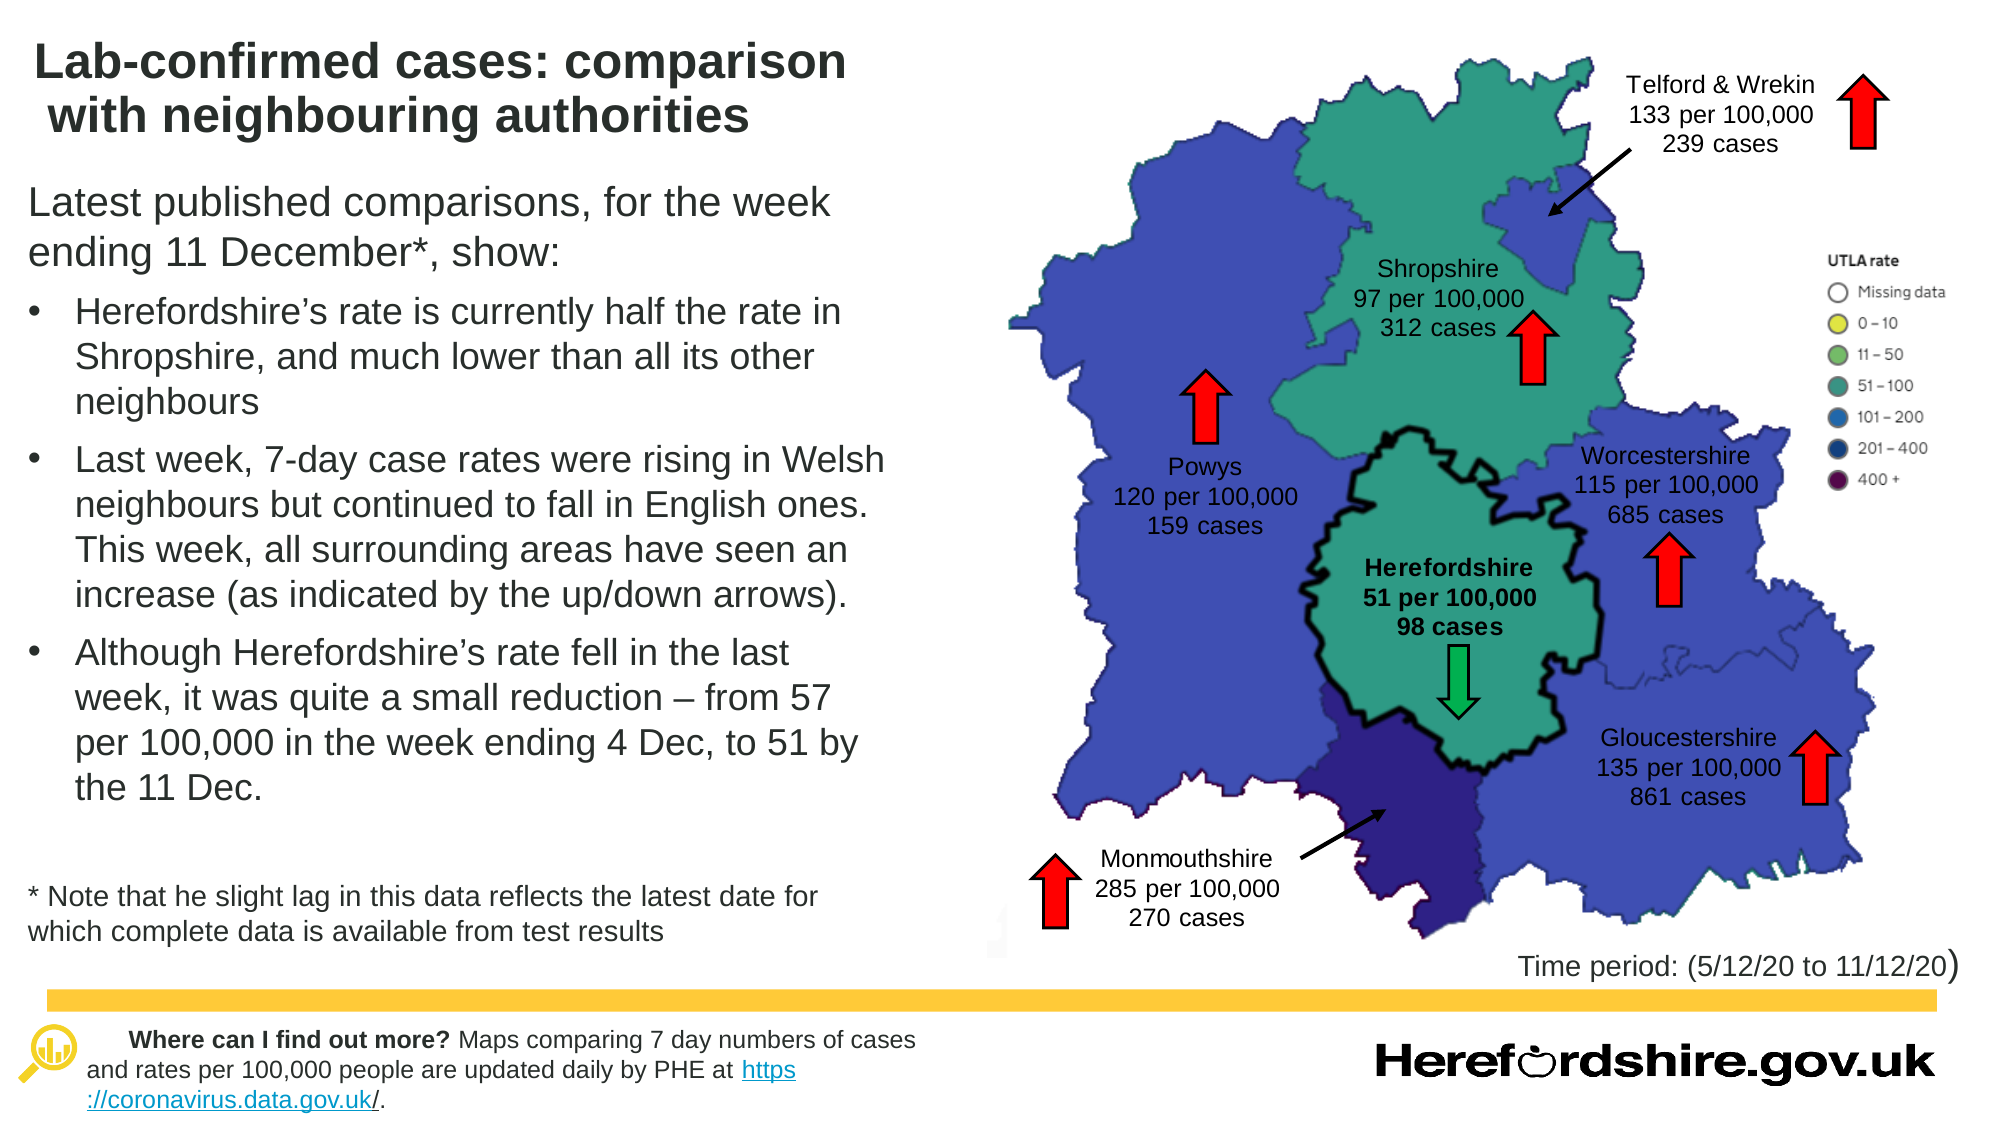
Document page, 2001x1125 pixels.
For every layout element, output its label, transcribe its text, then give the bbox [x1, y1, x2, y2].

text_box Latest published comparisons, for the week ending 11 December*, show: Herefordshire’s rate is currently half the rate in Shropshire, and much lower than all its other neighbours Last week, 7-day case rates were rising in Welsh neighbours but continued to fall in English ones. This week, all surrounding areas have seen an increase (as indicated by the up/down arrows). Although Herefordshire’s rate fell in the last week, it was quite a small reduction – from 57 per 100,000 in the week ending 4 Dec, to 51 by the 11 Dec. * Note that he slight lag in this data reflects the latest date for which complete data is available from test results [13, 167, 901, 955]
picture [17, 1022, 80, 1086]
picture [952, 19, 1957, 965]
text_box Where can I find out more? Maps comparing 7 day numbers of cases and rates per 100,000 people are updated daily by PHE at https://coronavirus.data.gov.uk/. [13, 1015, 946, 1121]
picture [1358, 1030, 1952, 1093]
title Lab-confirmed cases: comparison with neighbouring authorities [18, 28, 871, 152]
text_box Time period: (5/12/20 to 11/12/20) [1502, 931, 2000, 992]
